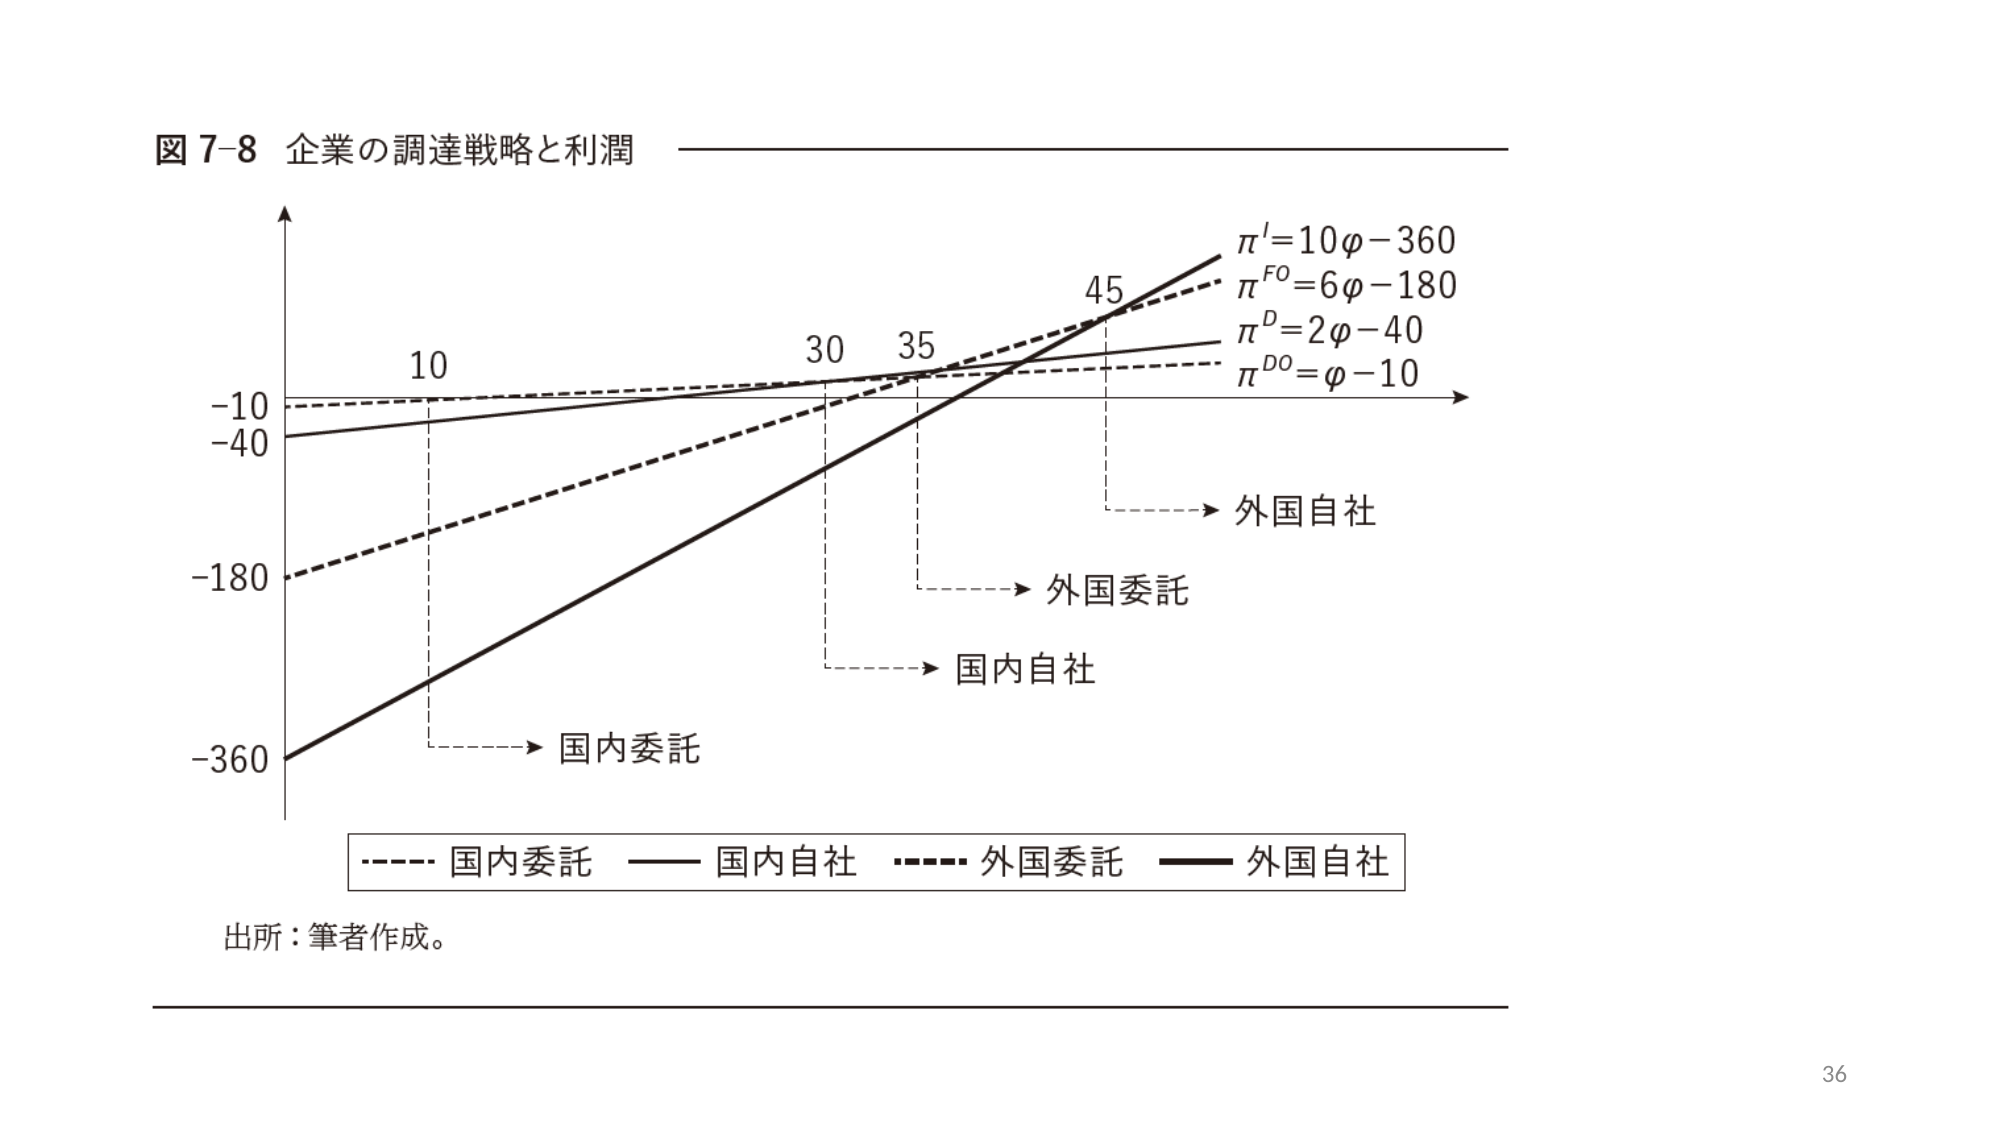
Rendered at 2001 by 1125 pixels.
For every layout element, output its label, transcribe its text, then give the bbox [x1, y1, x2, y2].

picture [137, 106, 1527, 1043]
slide_number 36 [1412, 1042, 1863, 1103]
